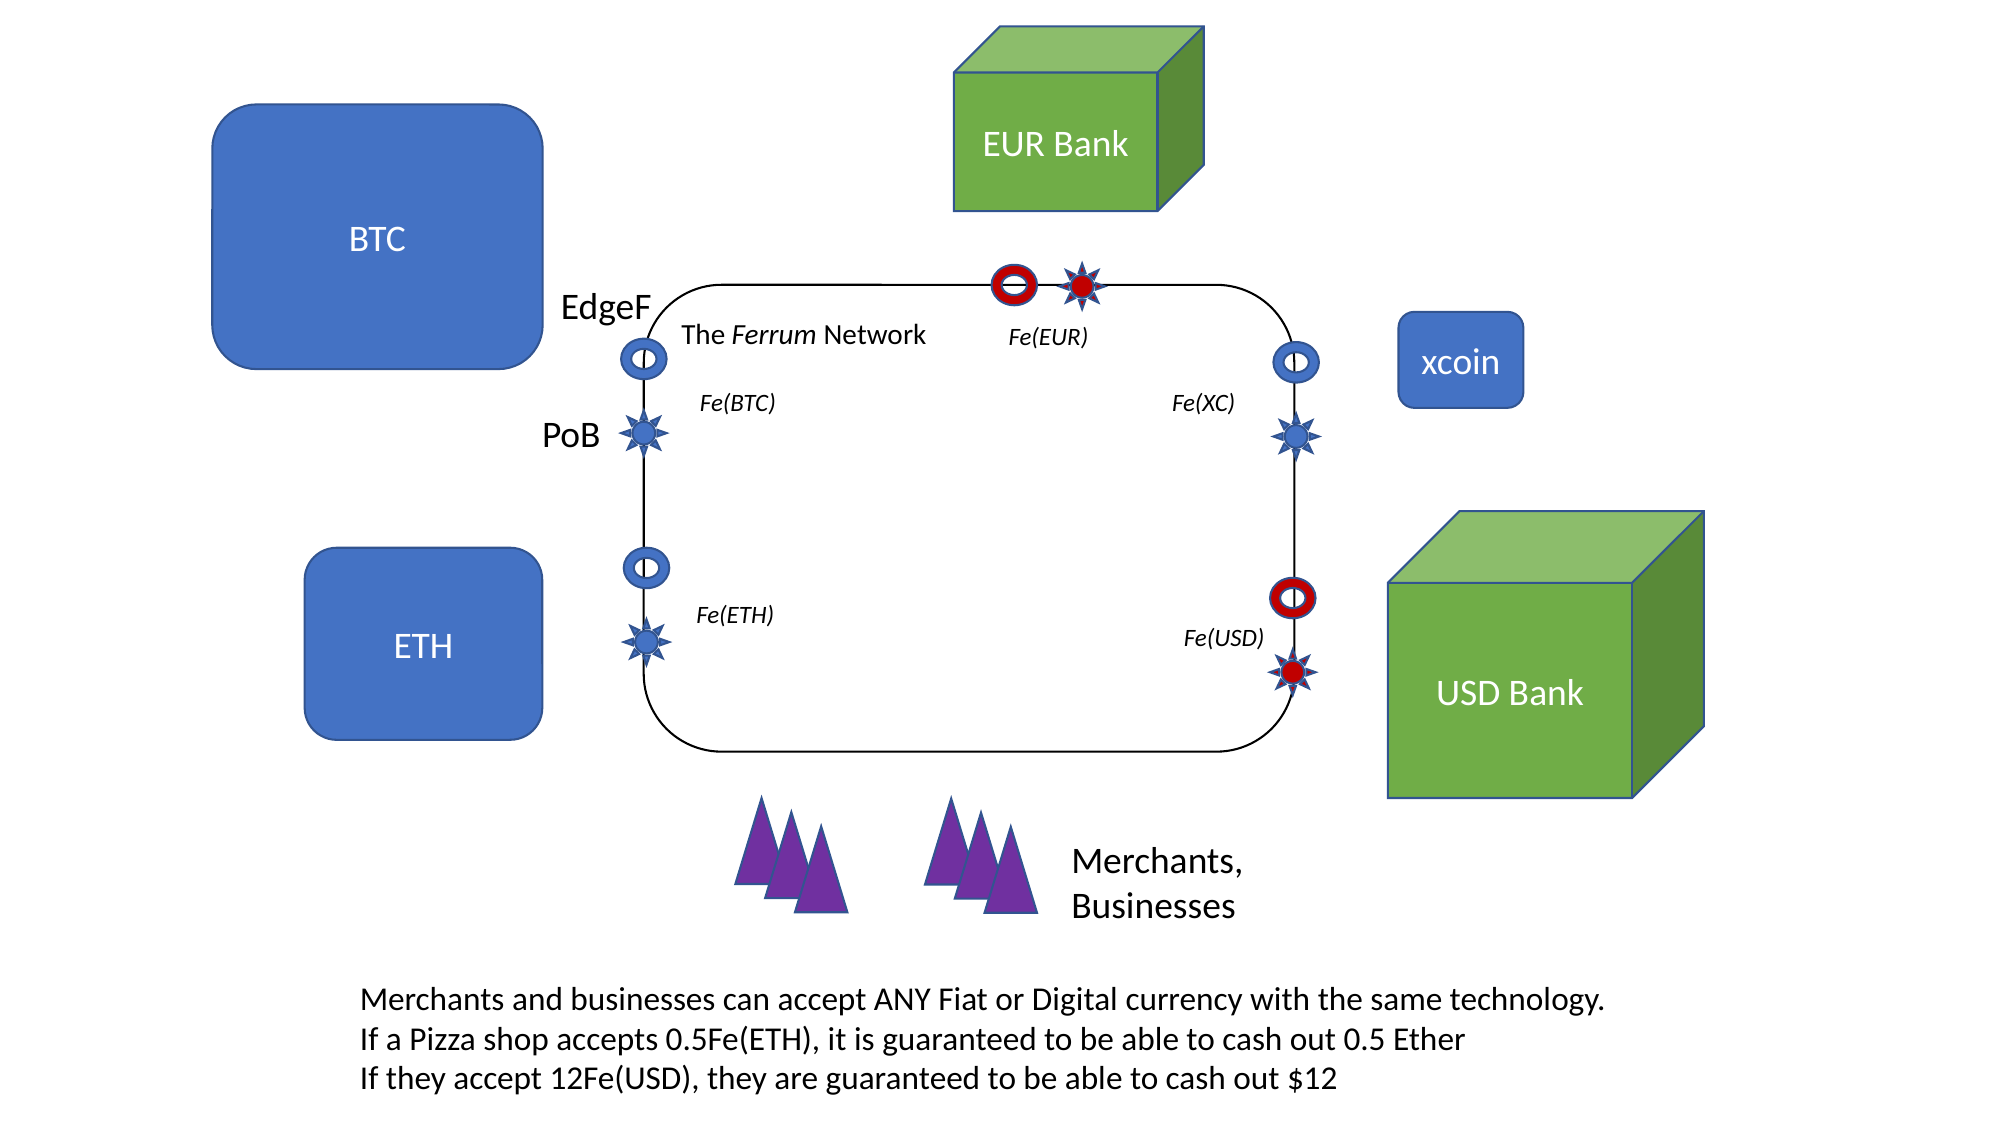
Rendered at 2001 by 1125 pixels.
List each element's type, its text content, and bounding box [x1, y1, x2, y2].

text_box PoB [527, 402, 616, 463]
text_box [793, 822, 849, 914]
text_box xcoin [1397, 310, 1525, 409]
text_box Fe(EUR) [993, 313, 1104, 359]
text_box Merchants and businesses can accept ANY Fiat or Digital currency with the same technology. If a Pizza shop accepts 0.5Fe(ETH), it is guaranteed to be able to cash out 0.5 Ether If they accept 12Fe(USD), they are guaranteed to be able to cash out $12 [345, 969, 1640, 1104]
text_box USD Bank [1386, 510, 1705, 800]
text_box [733, 794, 779, 886]
text_box Fe(ETH) [681, 591, 790, 636]
text_box Fe(USD) [1169, 613, 1280, 659]
text_box [983, 823, 1039, 914]
text_box ETH [303, 546, 544, 741]
text_box [620, 616, 673, 668]
text_box [1272, 341, 1320, 384]
text_box [617, 407, 670, 460]
text_box [1268, 576, 1317, 620]
text_box [923, 795, 968, 886]
text_box [990, 263, 1039, 307]
text_box The Ferrum Network [642, 283, 1296, 753]
text_box Fe(BTC) [685, 379, 791, 424]
text_box [1056, 260, 1109, 313]
text_box [622, 546, 671, 590]
text_box EdgeF [546, 274, 667, 335]
text_box [1266, 646, 1319, 699]
text_box [763, 808, 808, 900]
text_box Merchants, Businesses [1056, 828, 1268, 934]
text_box [953, 809, 998, 900]
text_box Fe(XC) [1157, 379, 1251, 424]
text_box BTC [211, 103, 544, 371]
text_box [1270, 410, 1323, 463]
text_box [620, 337, 668, 381]
text_box EUR Bank [952, 25, 1205, 213]
